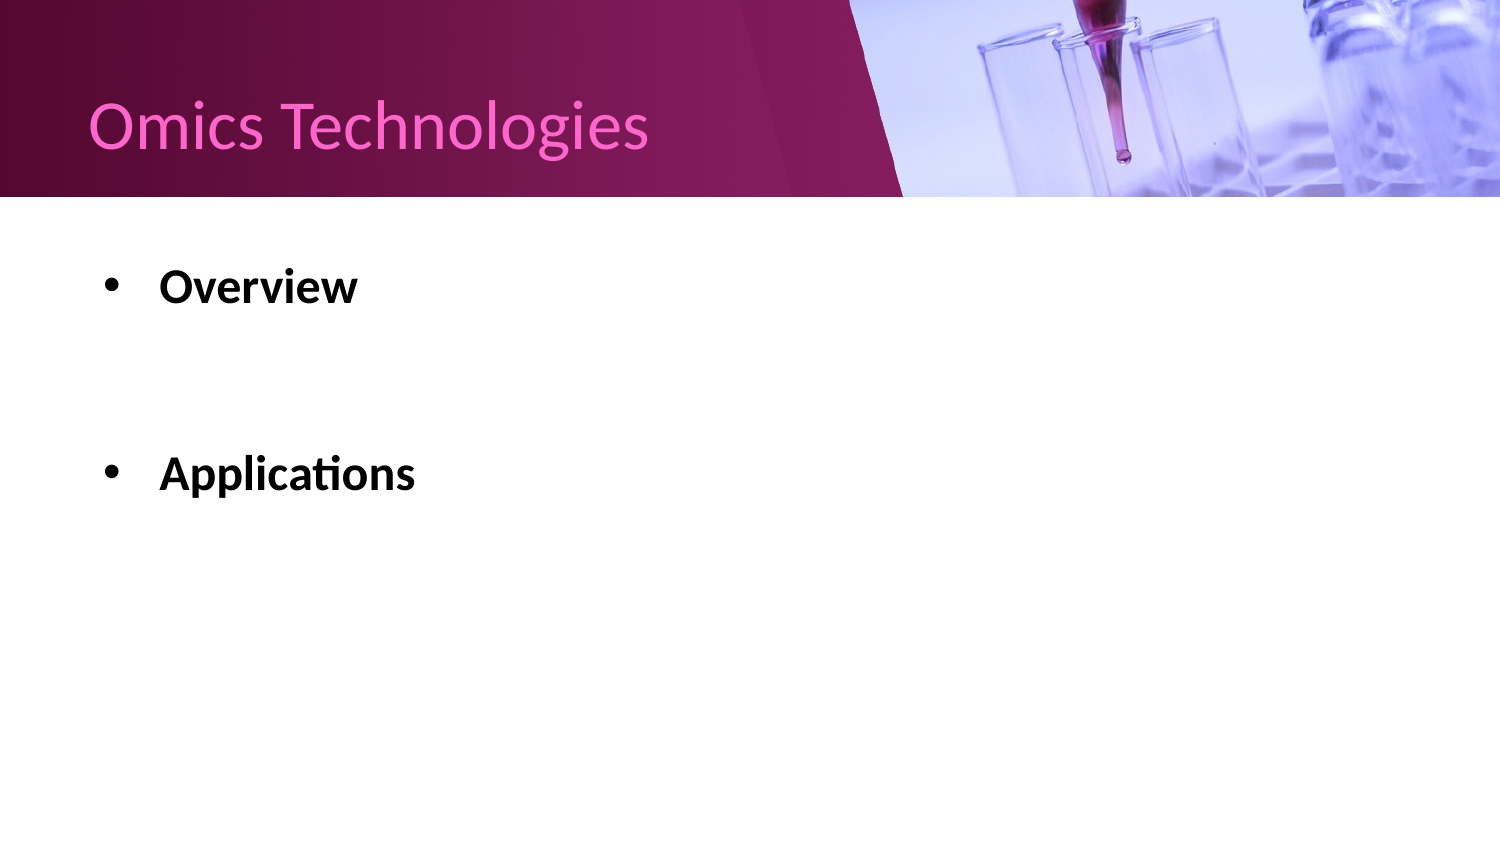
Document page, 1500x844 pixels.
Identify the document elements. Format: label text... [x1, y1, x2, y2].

list Overview Applications [88, 246, 1327, 773]
title Omics Technologies [73, 71, 1427, 172]
picture [0, 0, 1500, 844]
